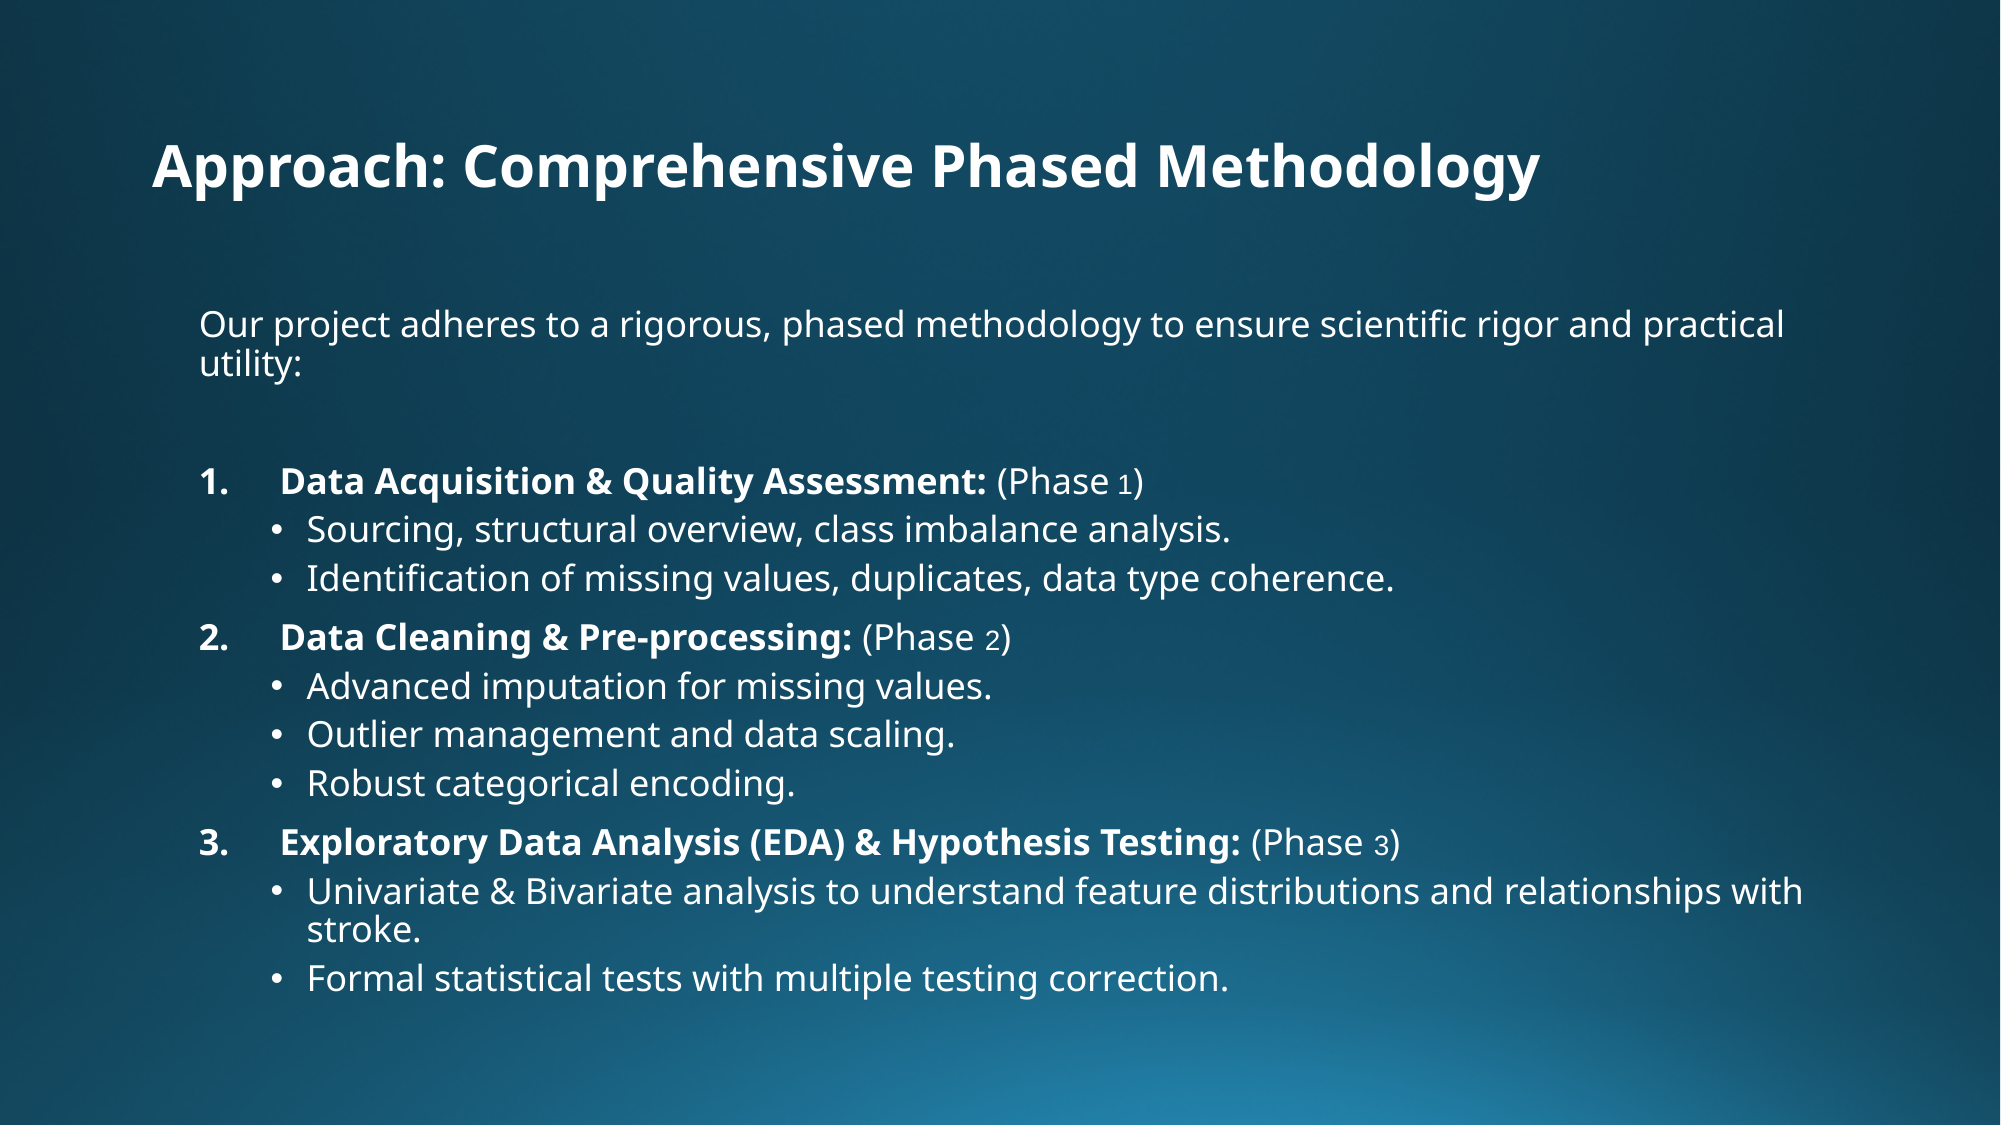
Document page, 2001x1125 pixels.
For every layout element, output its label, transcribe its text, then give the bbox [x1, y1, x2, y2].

list Our project adheres to a rigorous, phased methodology to ensure scientific rigor and practical utility: Data Acquisition & Quality Assessment: (Phase 1) Sourcing, structural overview, class imbalance analysis. Identification of missing values, duplicates, data type coherence. Data Cleaning & Pre-processing: (Phase 2) Advanced imputation for missing values. Outlier management and data scaling. Robust categorical encoding. Exploratory Data Analysis (EDA) & Hypothesis Testing: (Phase 3) Univariate & Bivariate analysis to understand feature distributions and relationships with stroke. Formal statistical tests with multiple testing correction. [183, 299, 1863, 1014]
title Approach: Comprehensive Phased Methodology [137, 59, 1863, 278]
picture [0, 0, 2001, 1125]
